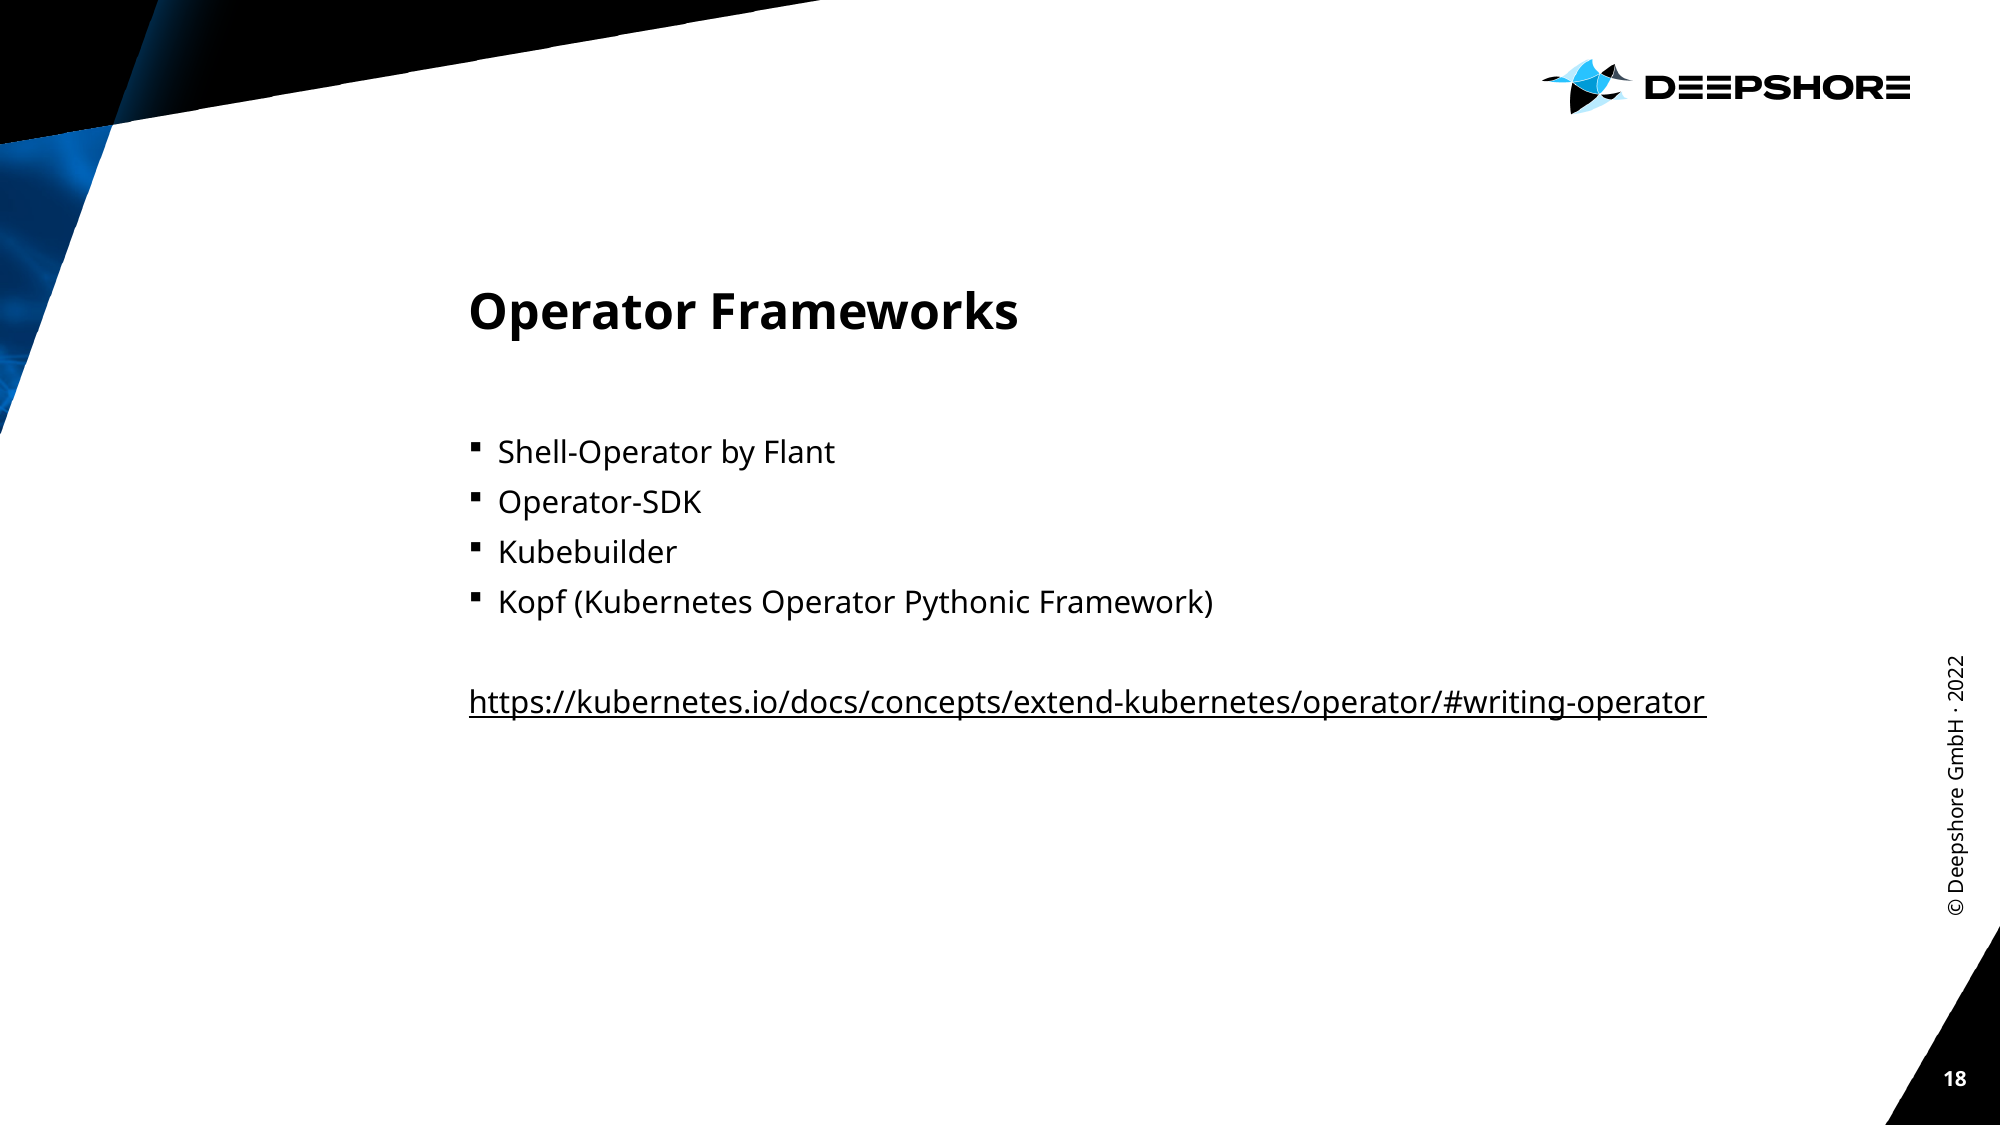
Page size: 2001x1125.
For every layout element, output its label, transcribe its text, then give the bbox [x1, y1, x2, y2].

slide_number 18 [1909, 1046, 2000, 1094]
footer © Deepshore GmbH · 2022 [1909, 255, 2000, 917]
title Operator Frameworks [468, 290, 1768, 398]
picture [0, 0, 2000, 1125]
list Shell-Operator by Flant Operator-SDK Kubebuilder Kopf (Kubernetes Operator Pythonic Framework) https://kubernetes.io/docs/concepts/extend-kubernetes/operator/#writing-operator [468, 432, 1768, 1047]
